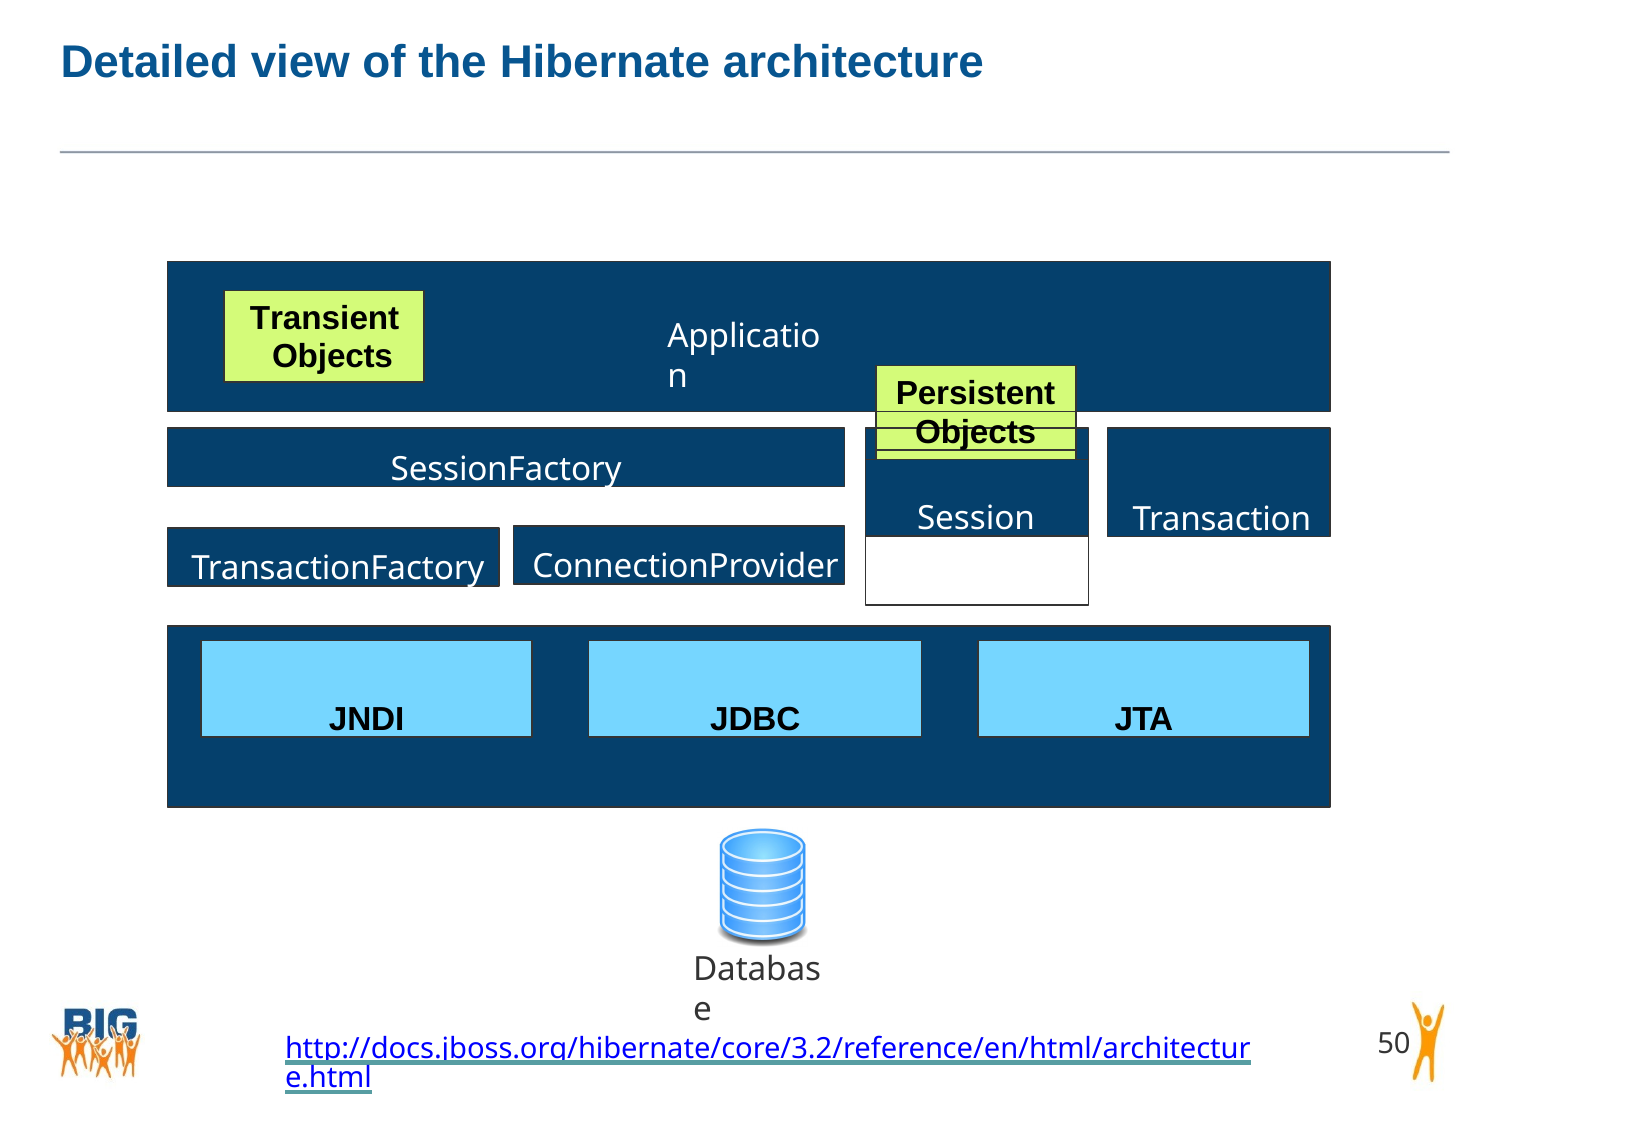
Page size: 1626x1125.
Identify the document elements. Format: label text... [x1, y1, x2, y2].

text_box http://docs.jboss.org/hibernate/core/3.2/reference/en/html/architecture.html [282, 1026, 1251, 1069]
text_box Database [691, 945, 838, 1026]
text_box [166, 260, 1332, 413]
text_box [864, 427, 1090, 607]
text_box Transaction [1107, 428, 1331, 537]
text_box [874, 364, 1078, 461]
text_box TransactionFactory [167, 528, 499, 587]
picture [1409, 990, 1454, 1091]
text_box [222, 289, 425, 384]
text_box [166, 624, 1332, 809]
title Detailed view of the Hibernate architecture [58, 29, 990, 220]
text_box 50 [1375, 1022, 1404, 1059]
picture [716, 826, 809, 947]
picture [49, 1000, 145, 1090]
picture [990, 142, 1455, 154]
text_box SessionFactory [167, 428, 845, 487]
text_box ConnectionProvider [513, 526, 845, 584]
